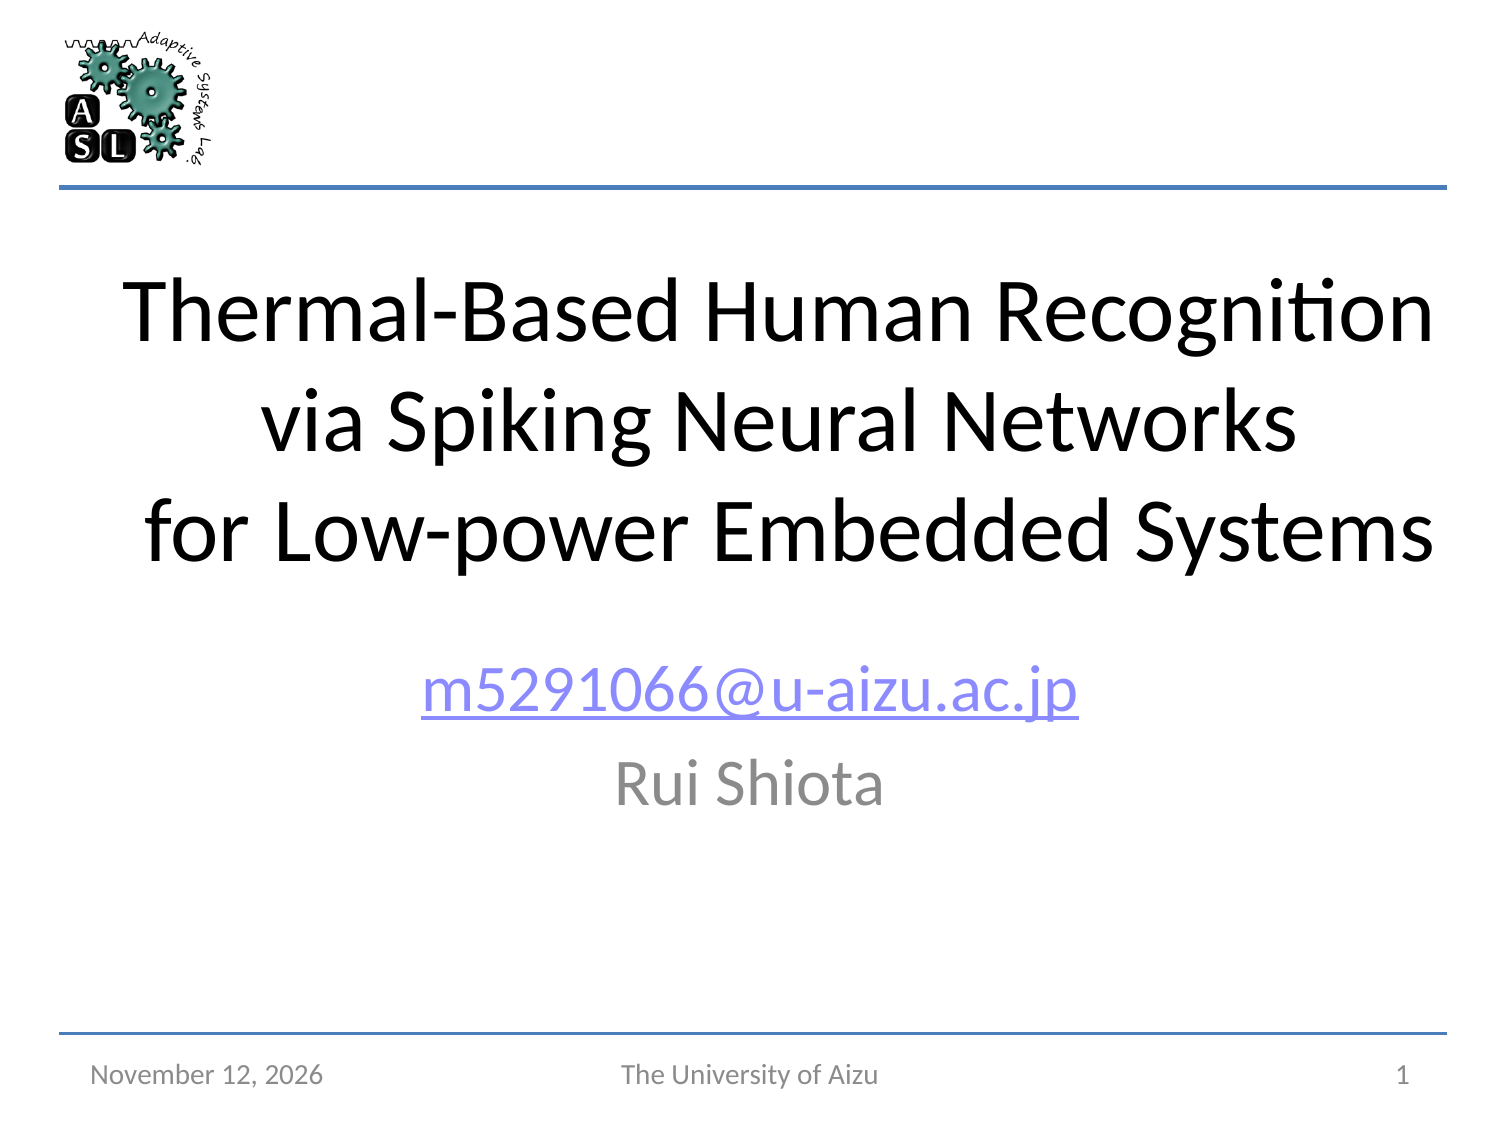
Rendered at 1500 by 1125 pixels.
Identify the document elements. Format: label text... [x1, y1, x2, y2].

title Thermal-Based Human Recognition via Spiking Neural Networks for Low-power Embedded Systems [57, 349, 1500, 591]
subtitle m5291066@u-aizu.ac.jp Rui Shiota [225, 637, 1275, 925]
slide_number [75, 1042, 425, 1103]
slide_number 1 [1074, 1042, 1425, 1103]
footer The University of Aizu [512, 1042, 988, 1103]
picture [58, 30, 211, 169]
